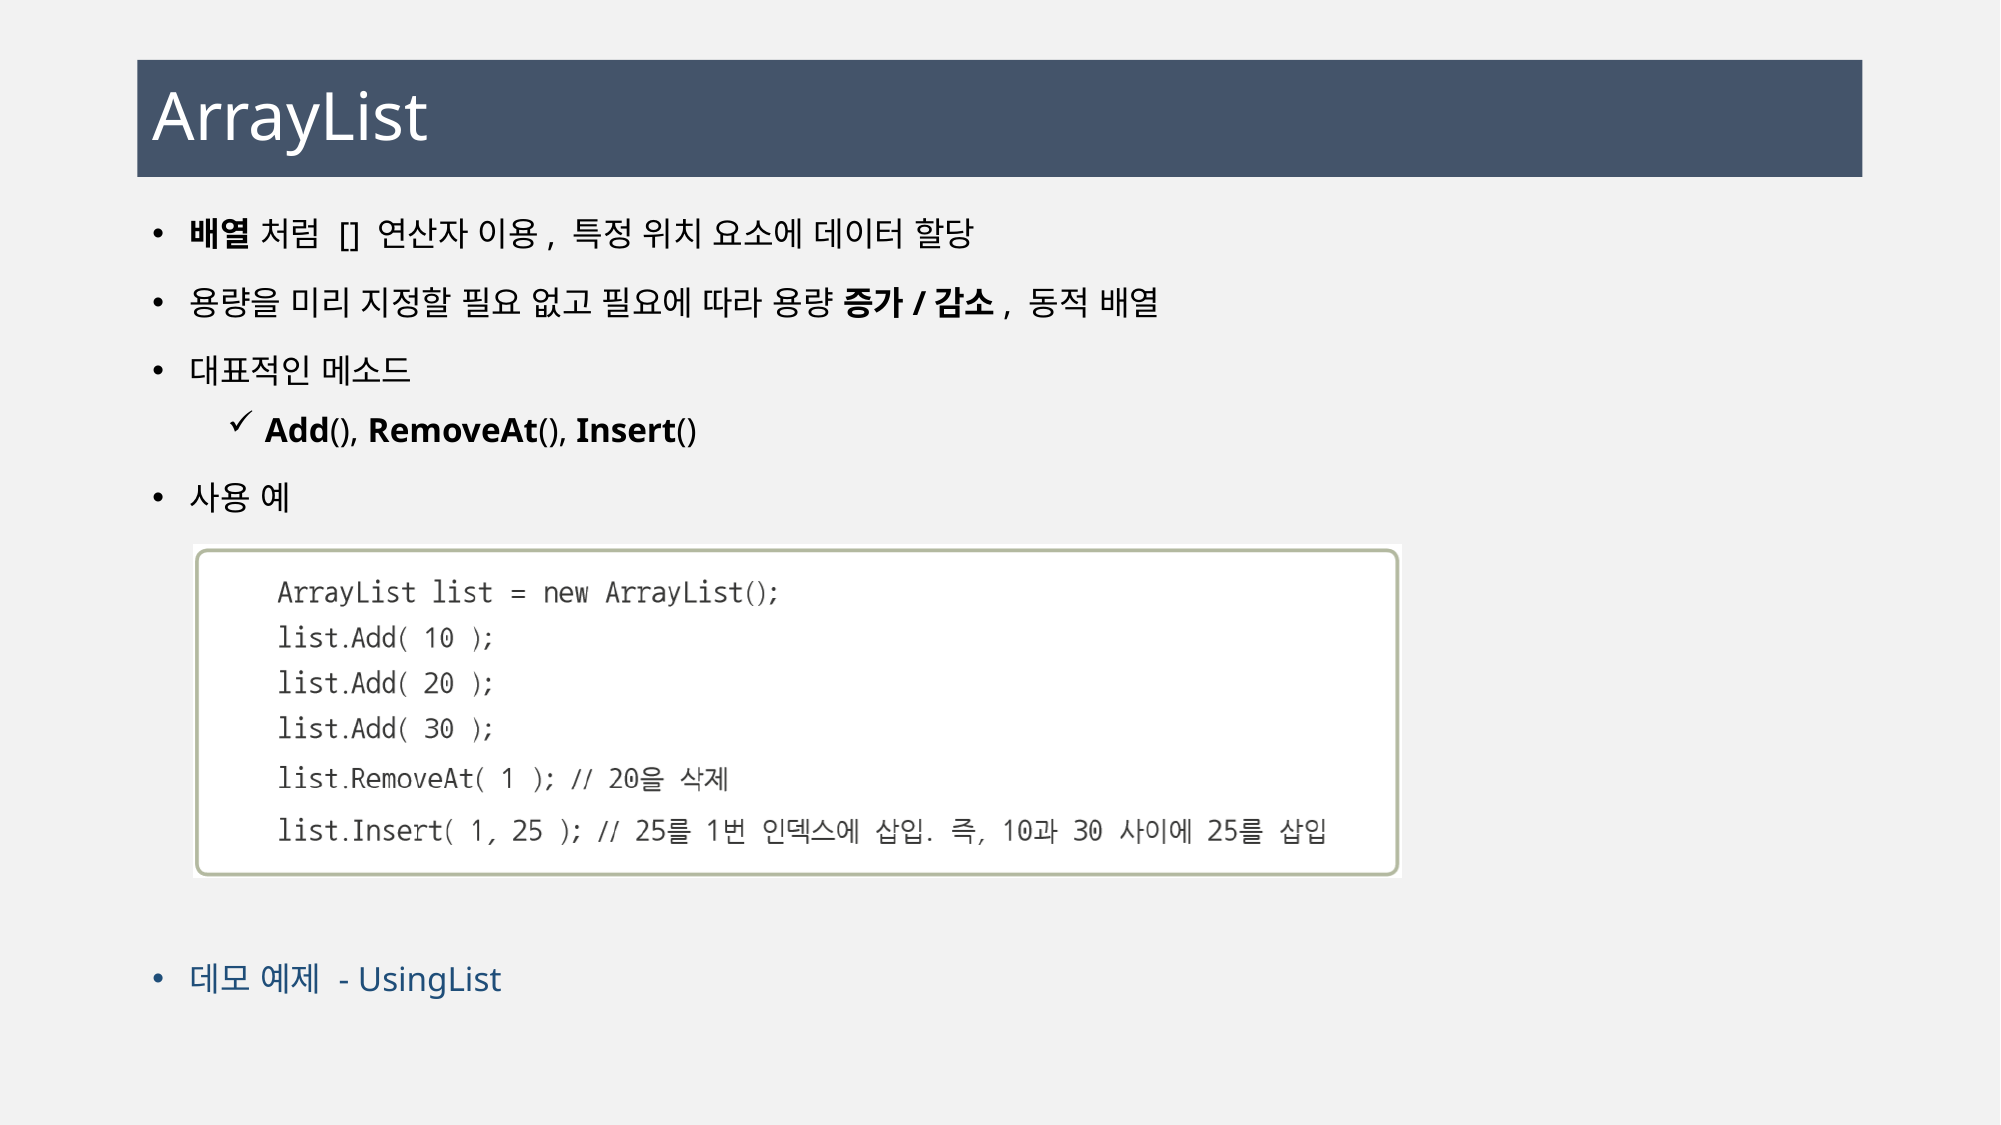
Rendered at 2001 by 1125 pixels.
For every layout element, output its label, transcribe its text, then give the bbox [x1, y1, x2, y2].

picture [193, 544, 1402, 878]
list 배열 처럼 [] 연산자 이용, 특정 위치 요소에 데이터 할당 용량을 미리 지정할 필요 없고 필요에 따라 용량 증가/감소, 동적 배열 대표적인 메소드 Add(), RemoveAt(), Insert() 사용 예 데모 예제 - UsingList [137, 197, 1863, 1040]
title ArrayList [137, 59, 1863, 177]
